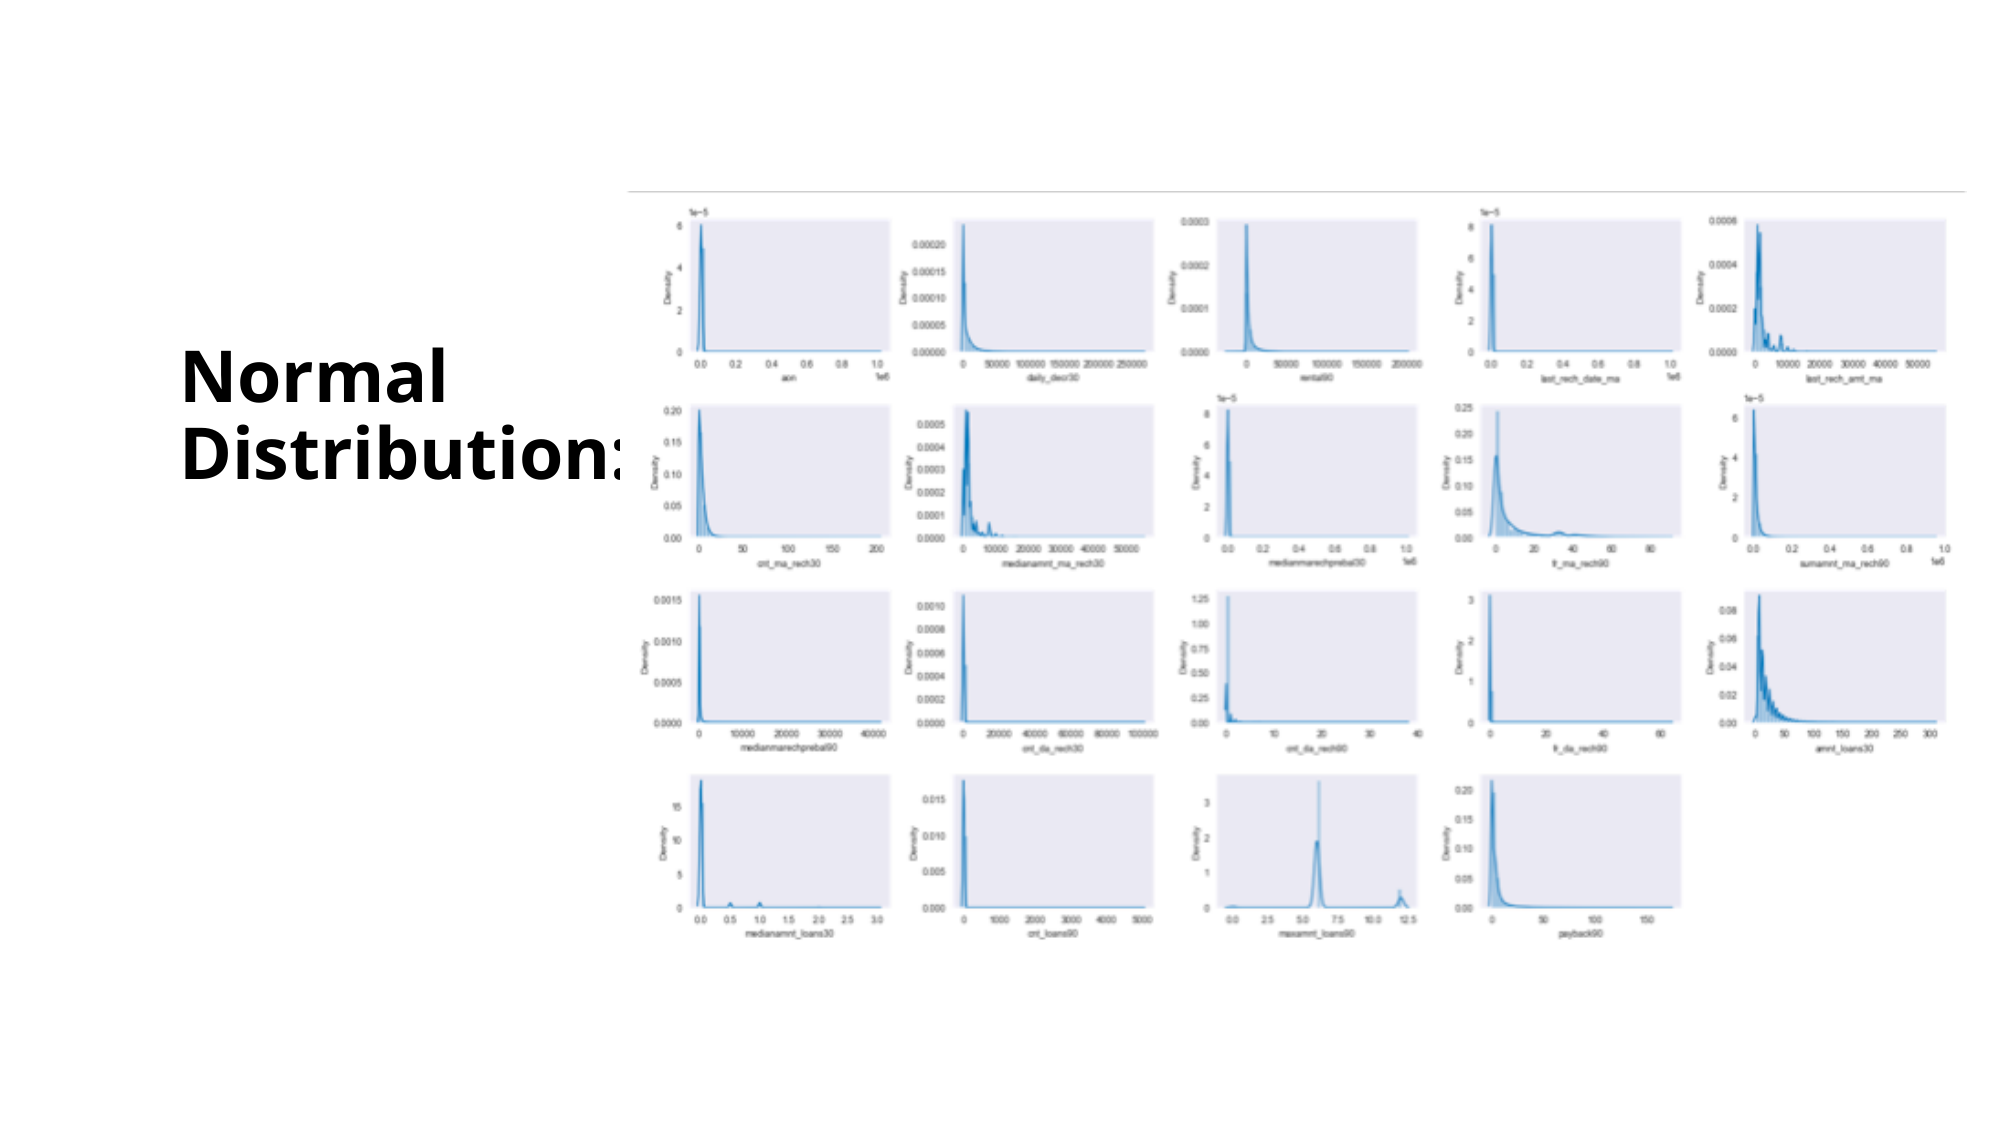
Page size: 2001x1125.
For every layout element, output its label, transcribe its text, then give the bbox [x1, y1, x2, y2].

picture [620, 191, 1967, 969]
title Normal Distribution: [164, 264, 620, 504]
